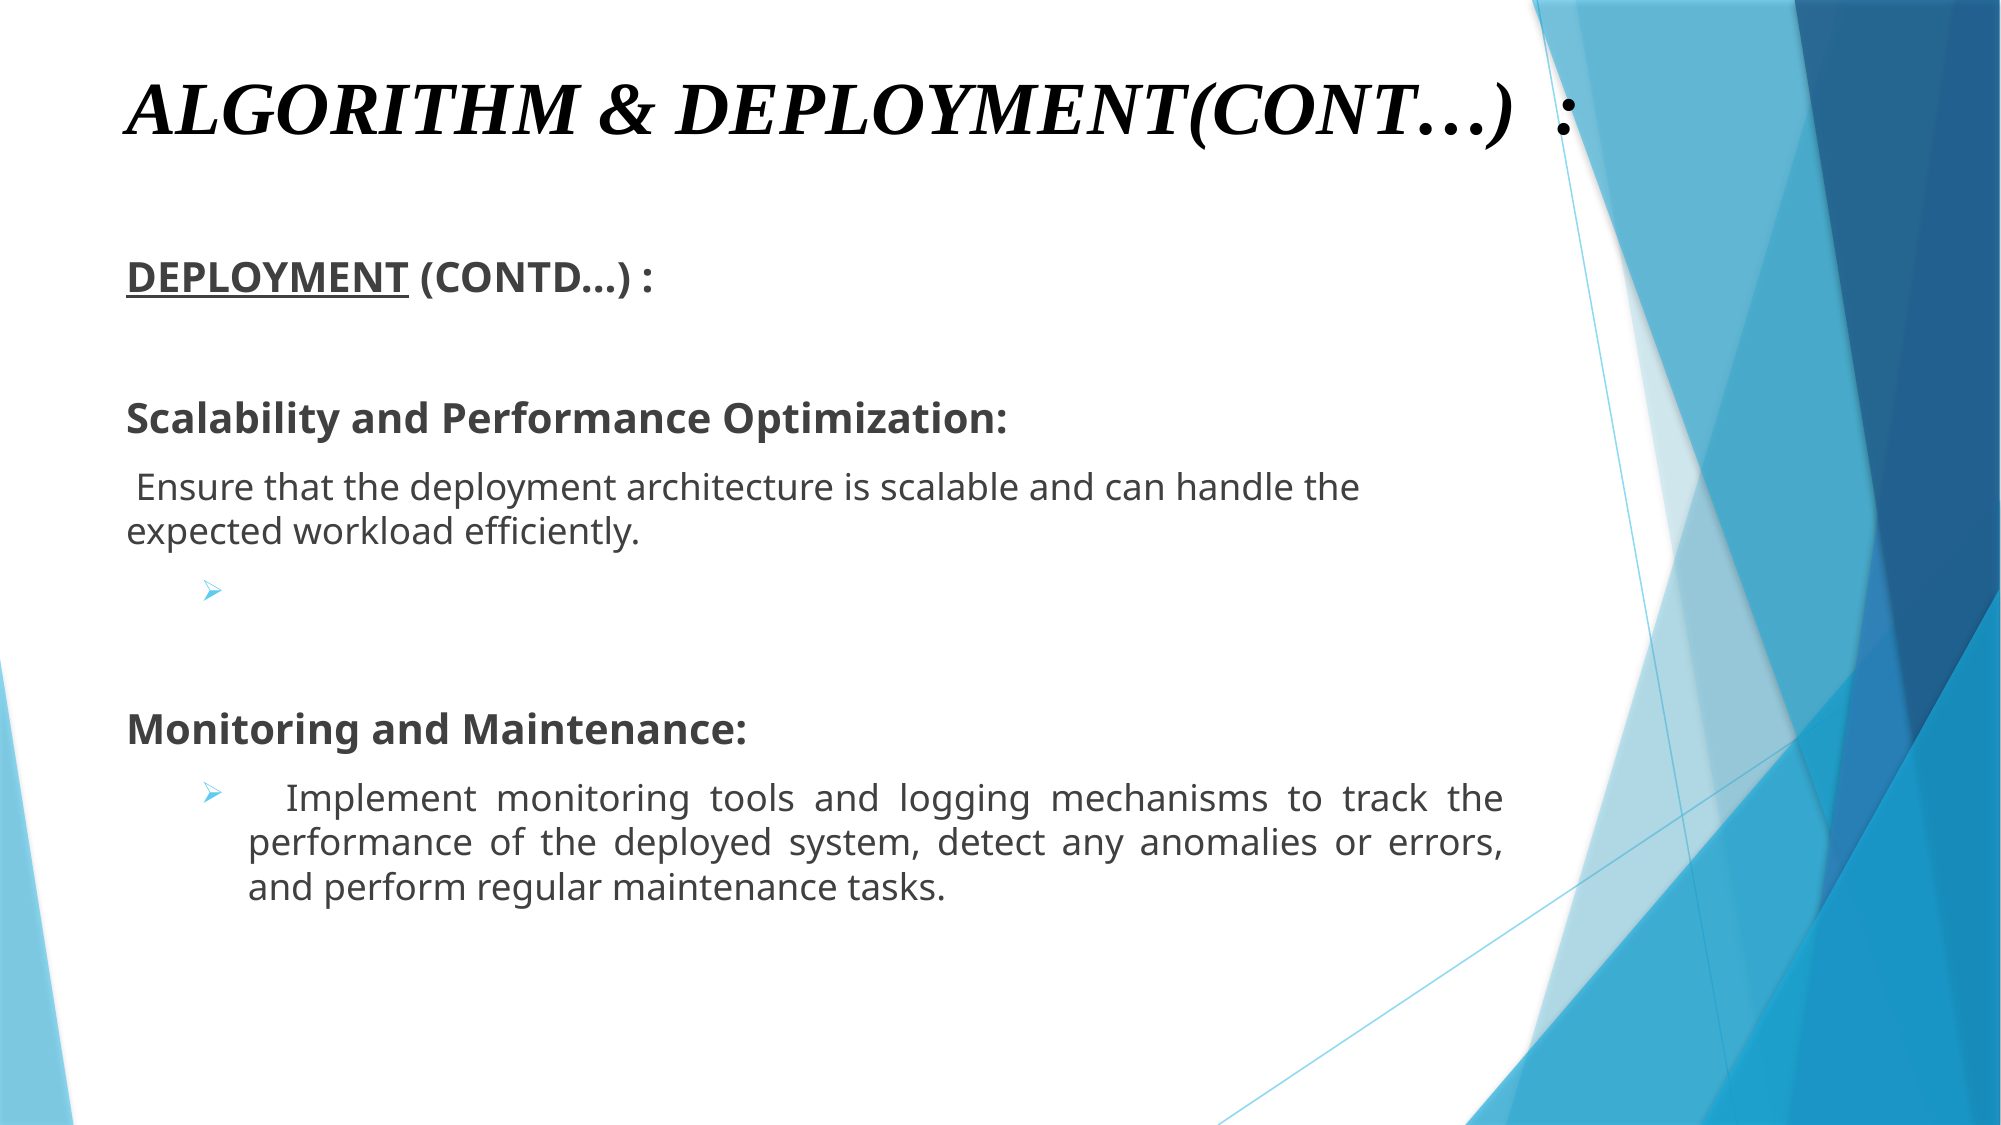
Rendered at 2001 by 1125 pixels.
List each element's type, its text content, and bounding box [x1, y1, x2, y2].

title ALGORITHM & DEPLOYMENT(CONT…) : [111, 52, 1822, 196]
list DEPLOYMENT (CONTD...) : Scalability and Performance Optimization: Ensure that the deployment architecture is scalable and can handle the expected workload efficiently. Monitoring and Maintenance: Implement monitoring tools and logging mechanisms to track the performance of the deployed system, detect any anomalies or errors, and perform regular maintenance tasks. [111, 242, 1522, 991]
